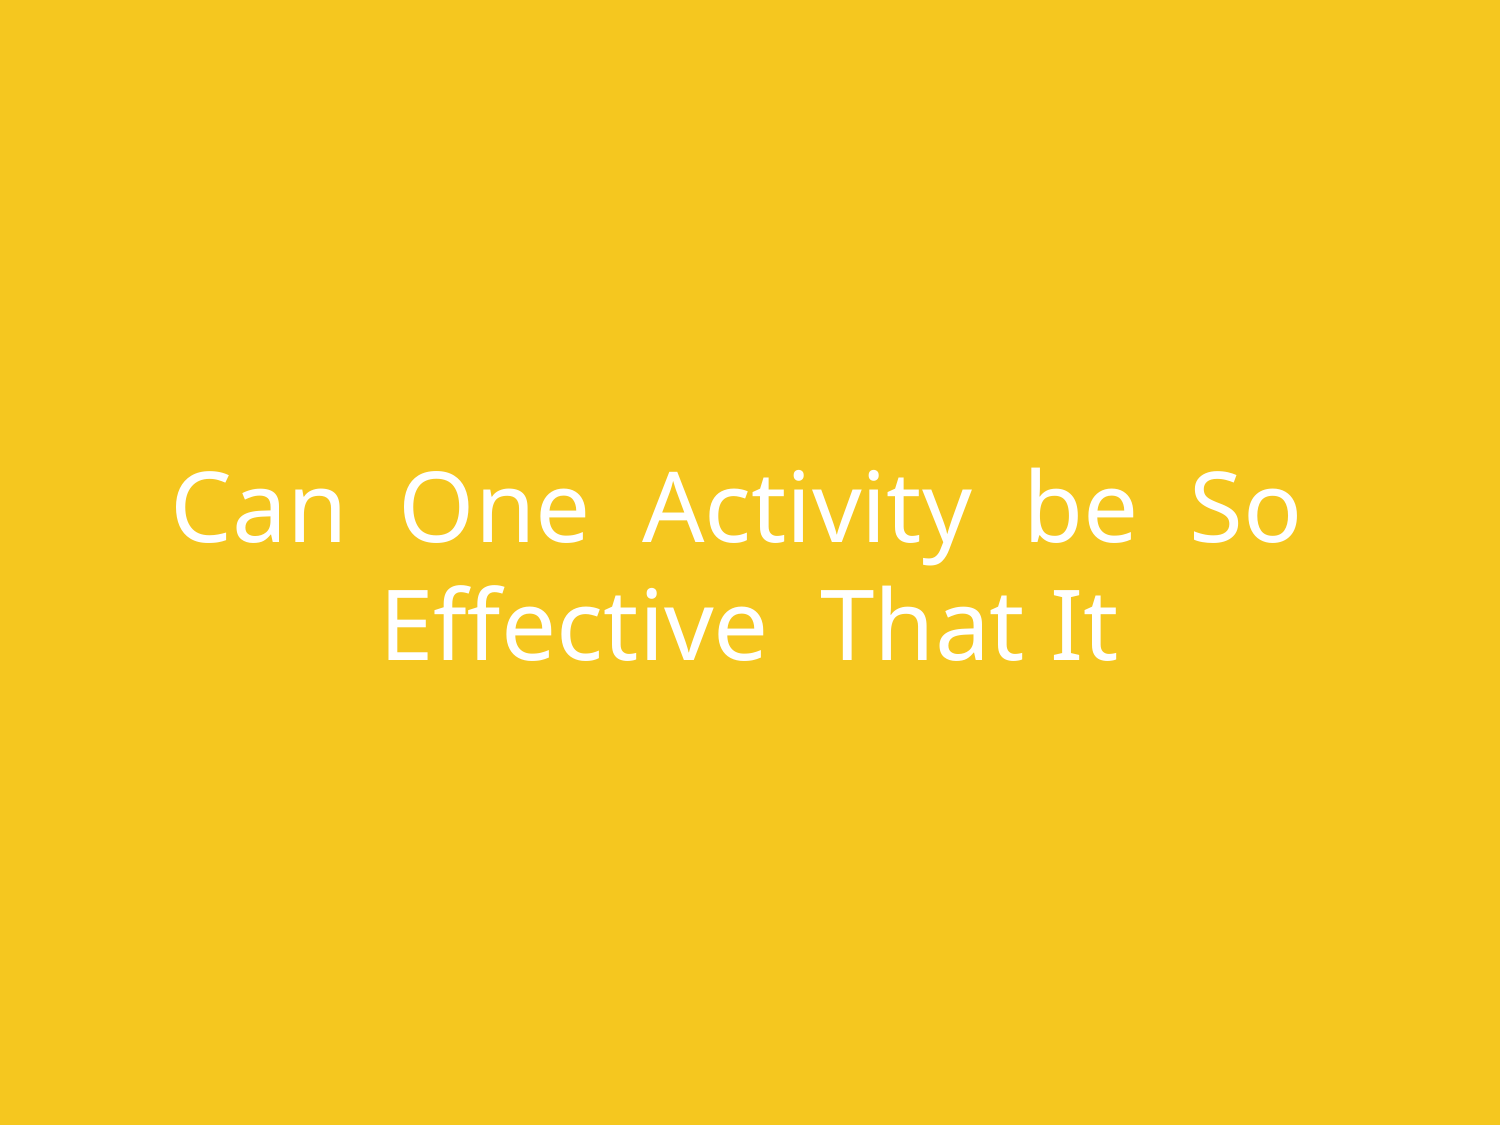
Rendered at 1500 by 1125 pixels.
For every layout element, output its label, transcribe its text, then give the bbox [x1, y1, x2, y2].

list Can One Activity be So Effective That It [75, 437, 1425, 755]
